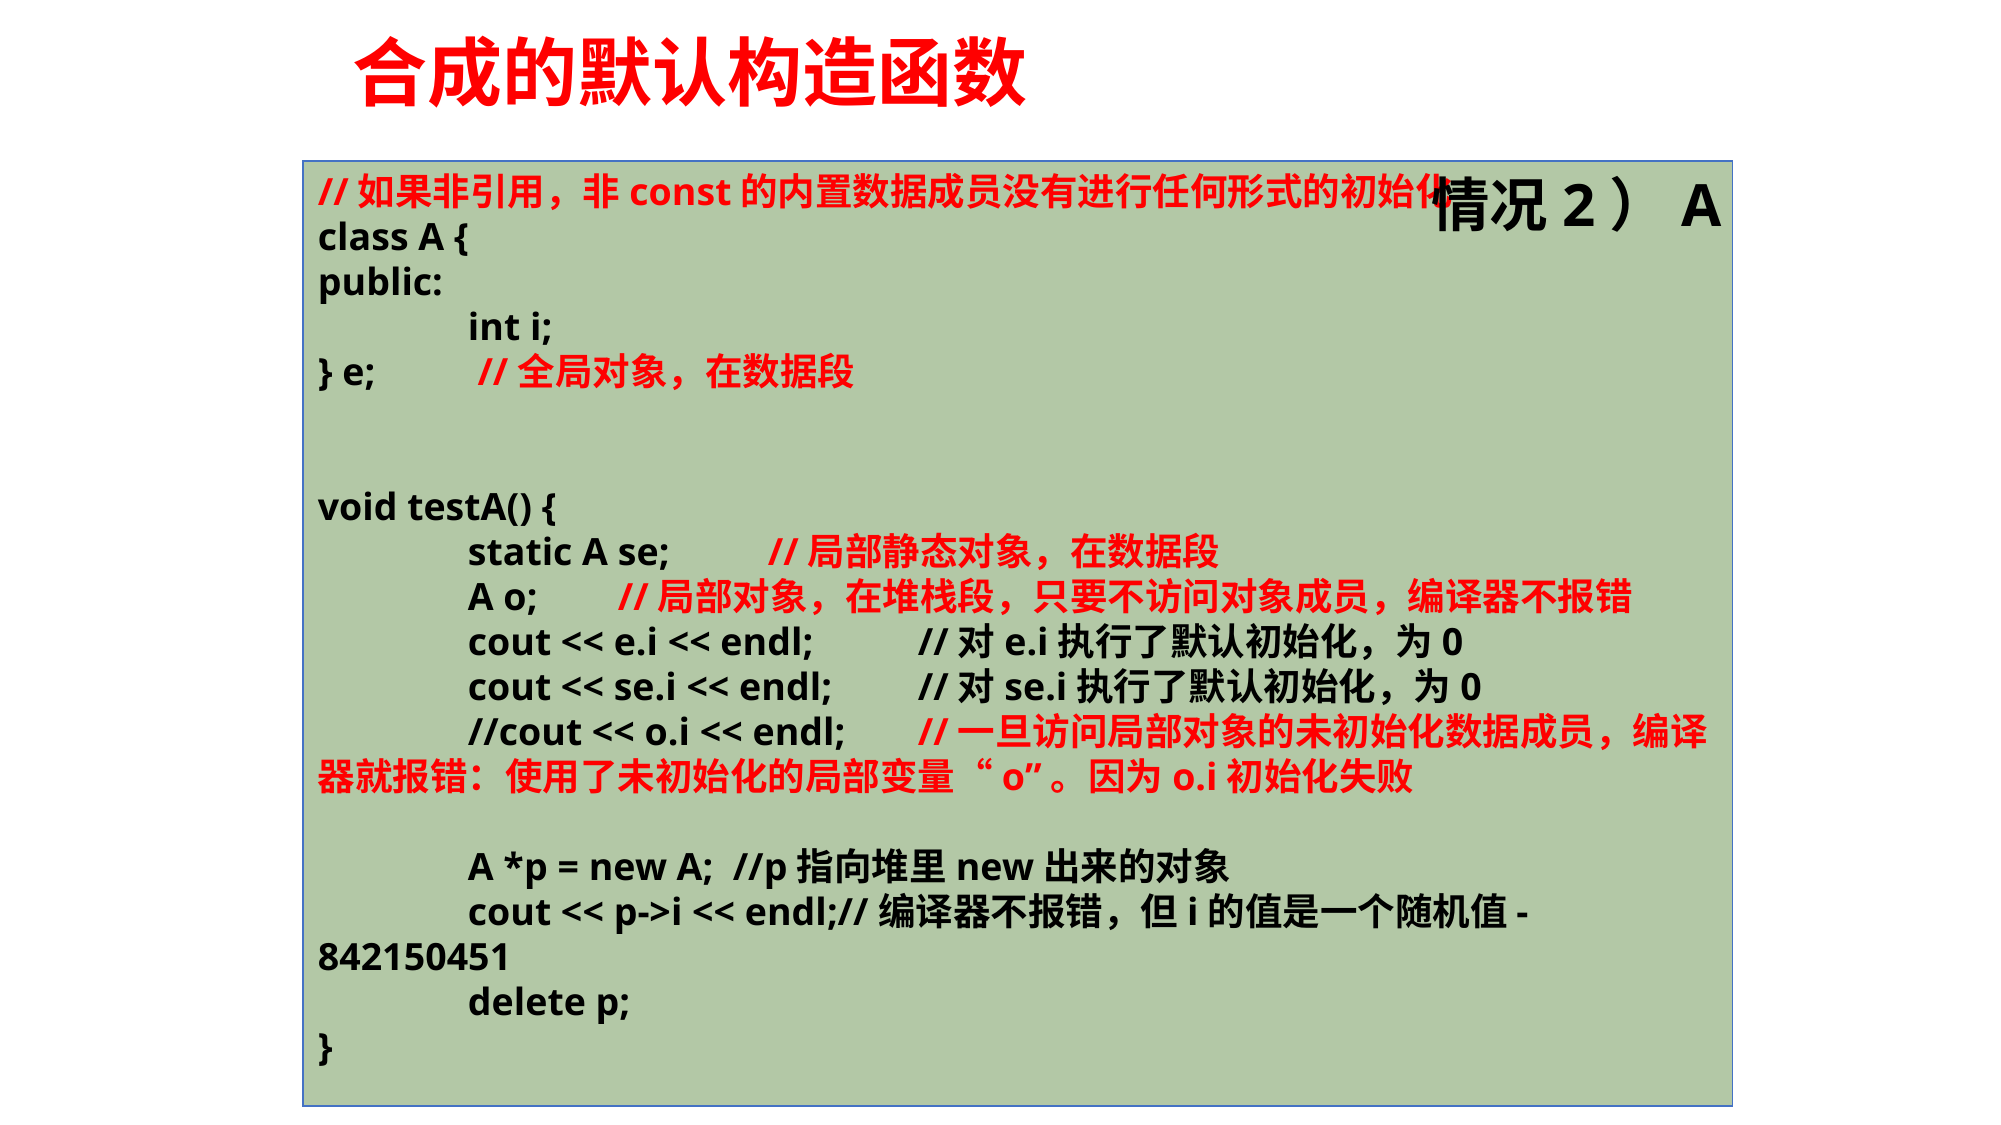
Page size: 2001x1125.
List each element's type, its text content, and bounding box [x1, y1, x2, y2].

text_box 情况2）A [1417, 160, 1737, 246]
title 合成的默认构造函数 [337, 7, 1613, 145]
text_box //如果非引用，非const的内置数据成员没有进行任何形式的初始化 class A { public: int i; } e; //全局对象，在数据段 void testA() { static A se; //局部静态对象，在数据段 A o; //局部对象，在堆栈段，只要不访问对象成员，编译器不报错 cout << e.i << endl; //对e.i执行了默认初始化，为0 cout << se.i << endl; //对se.i执行了默认初始化，为0 //cout << o.i << endl; //一旦访问局部对象的未初始化数据成员，编译器就报错：使用了未初始化的局部变量“o”。因为o.i初始化失败 A *p = new A; //p指向堆里new出来的对象 cout << p->i << endl;//编译器不报错，但i的值是一个随机值-842150451 delete p; } [303, 160, 1733, 1106]
